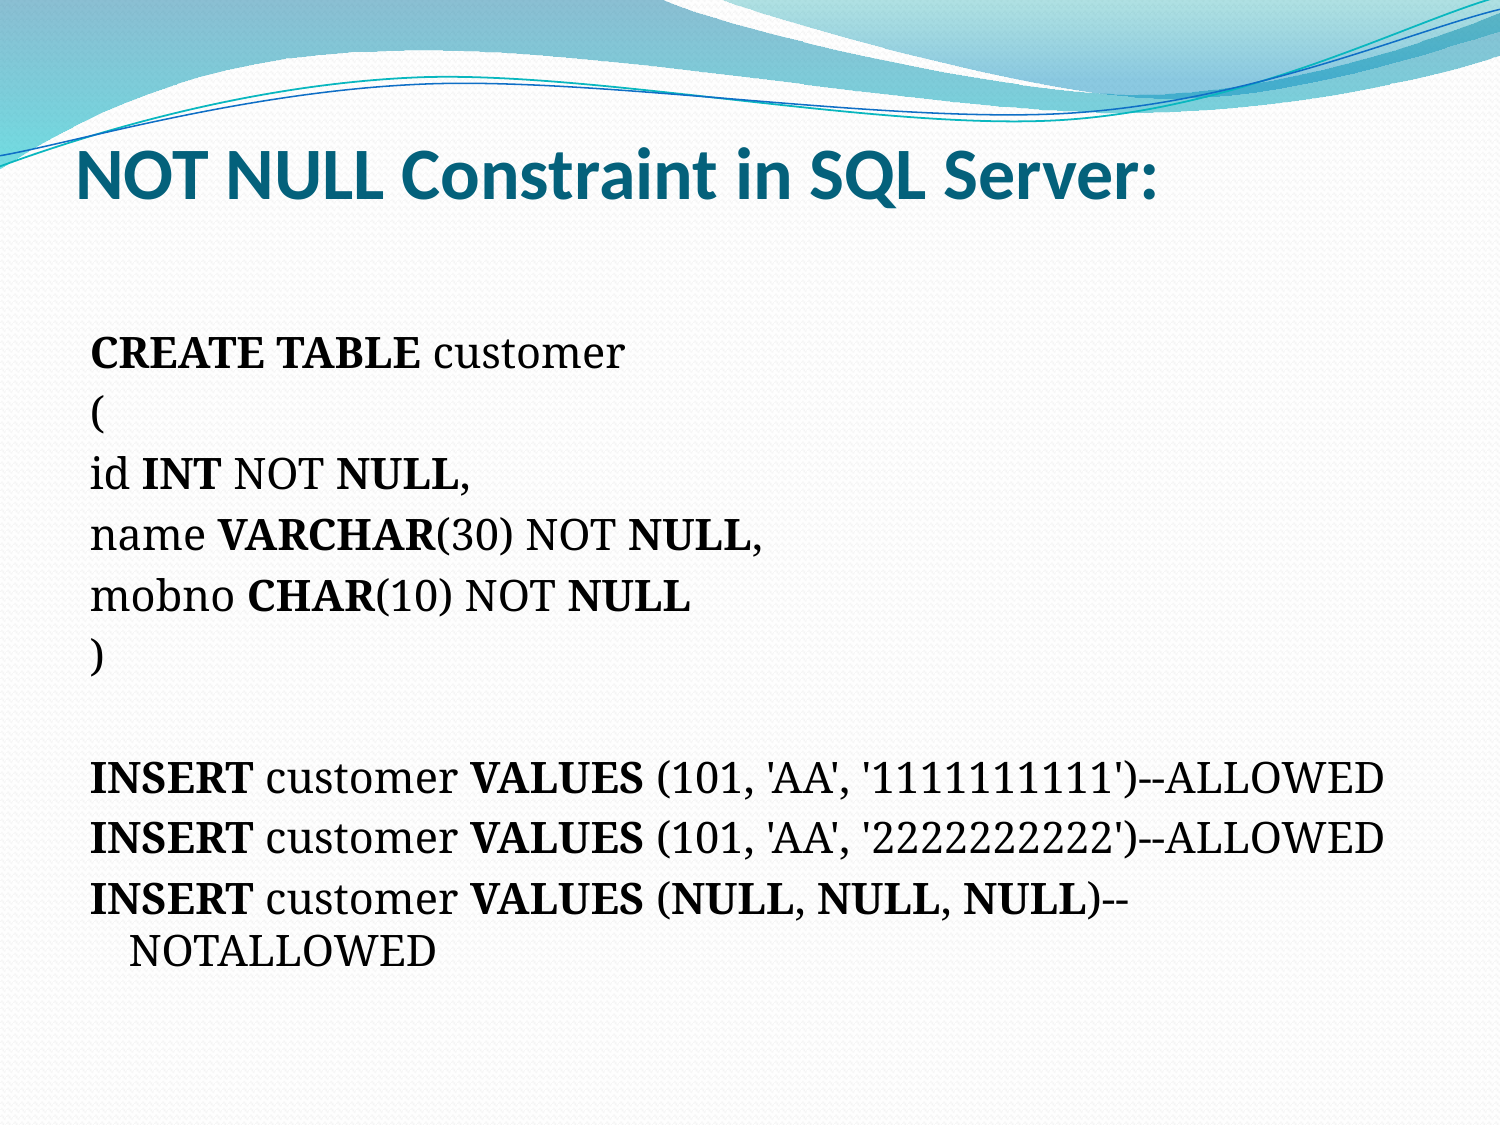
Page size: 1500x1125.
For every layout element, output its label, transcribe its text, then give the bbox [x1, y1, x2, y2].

list CREATE TABLE customer ( id INT NOT NULL, name VARCHAR(30) NOT NULL, mobno CHAR(10) NOT NULL ) INSERT customer VALUES (101, 'AA', '1111111111')--ALLOWED INSERT customer VALUES (101, 'AA', '2222222222')--ALLOWED INSERT customer VALUES (NULL, NULL, NULL)--NOTALLOWED [75, 317, 1425, 1038]
title NOT NULL Constraint in SQL Server: [75, 115, 1425, 303]
